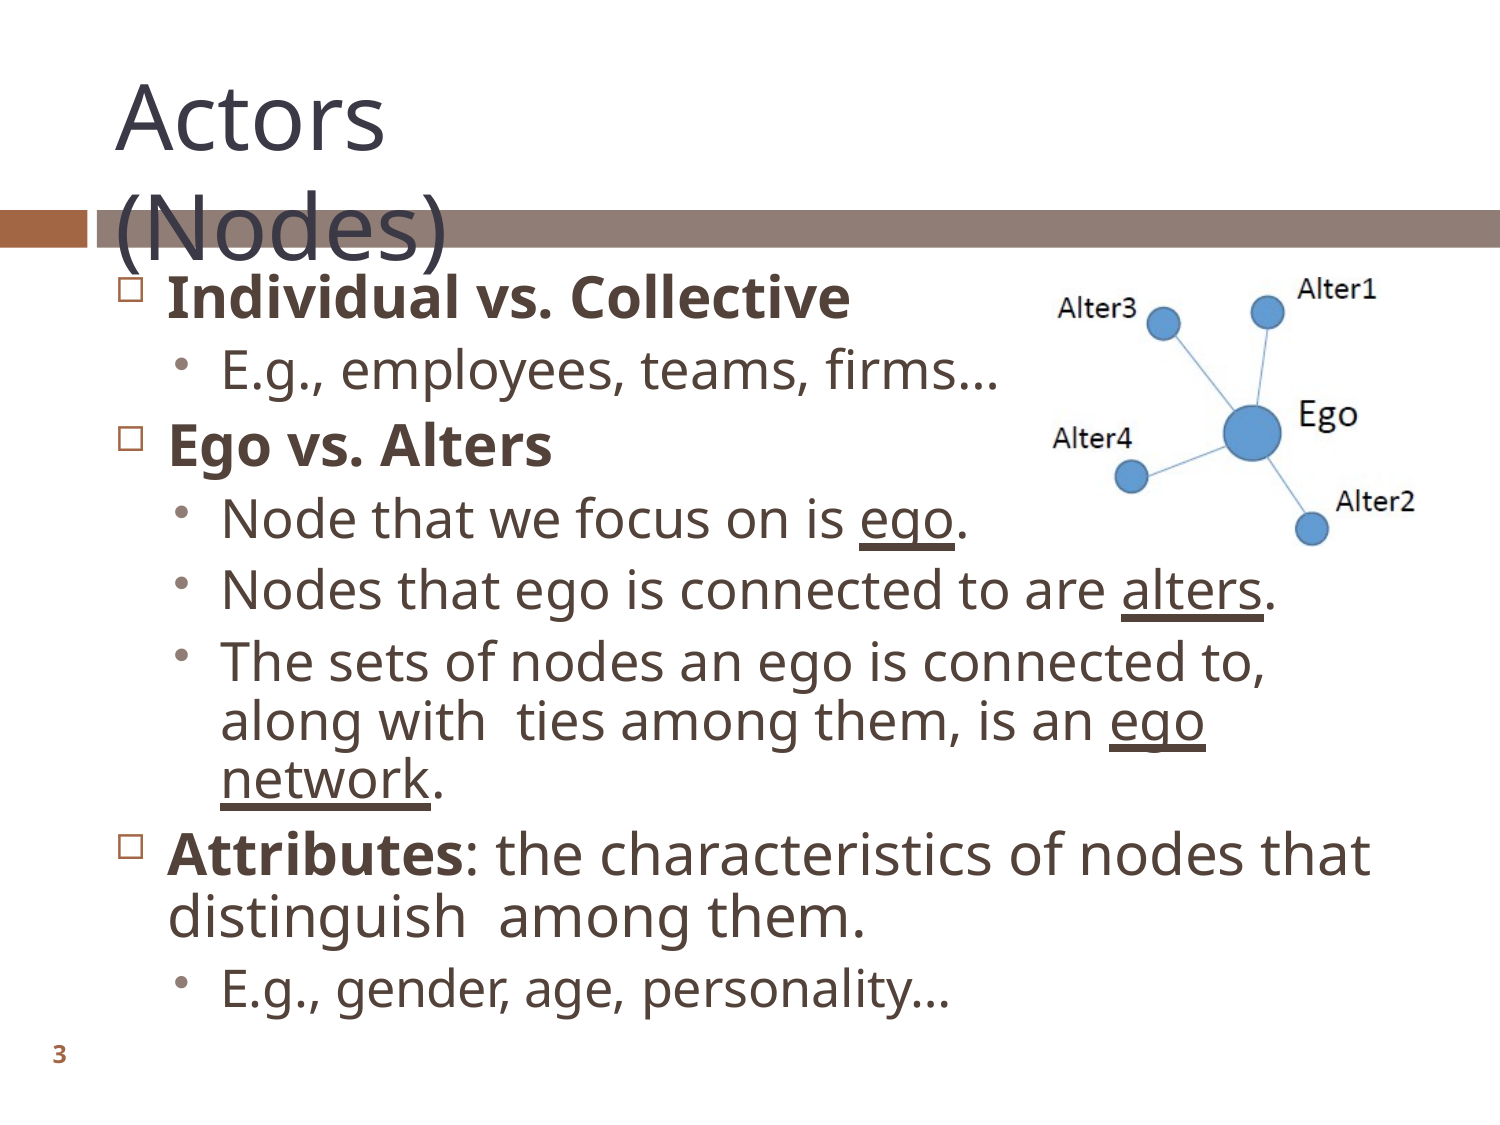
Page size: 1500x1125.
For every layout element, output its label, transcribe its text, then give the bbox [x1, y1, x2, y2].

text_box Individual vs. Collective E.g., employees, teams, firms… Ego vs. Alters Node that we focus on is ego. Nodes that ego is connected to are alters. The sets of nodes an ego is connected to, along with ties among them, is an ego network. Attributes: the characteristics of nodes that distinguish among them. E.g., gender, age, personality… [113, 251, 1416, 1018]
text_box [1051, 277, 1416, 547]
title Actors (Nodes) [113, 56, 650, 251]
slide_number 3 [19, 1037, 84, 1125]
